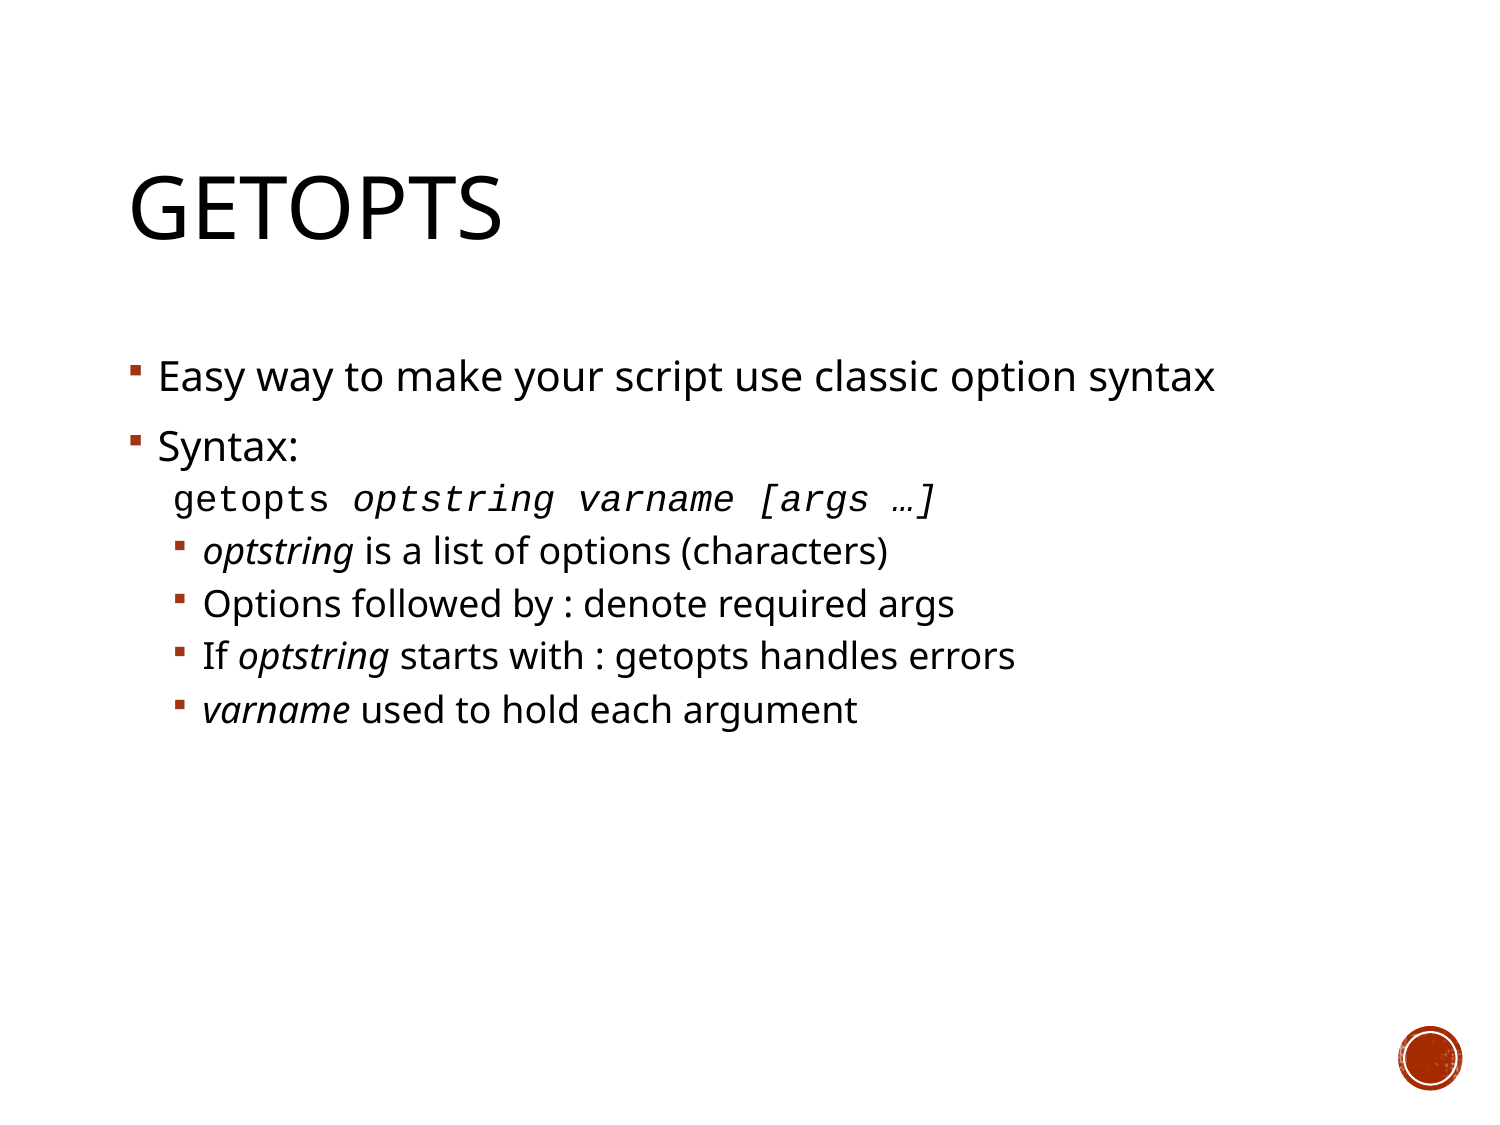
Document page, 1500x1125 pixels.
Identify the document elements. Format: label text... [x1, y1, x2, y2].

list Easy way to make your script use classic option syntax Syntax: getopts optstring varname [args …] optstring is a list of options (characters) Options followed by : denote required args If optstring starts with : getopts handles errors varname used to hold each argument [112, 348, 1388, 1013]
title getopts [112, 79, 1388, 344]
